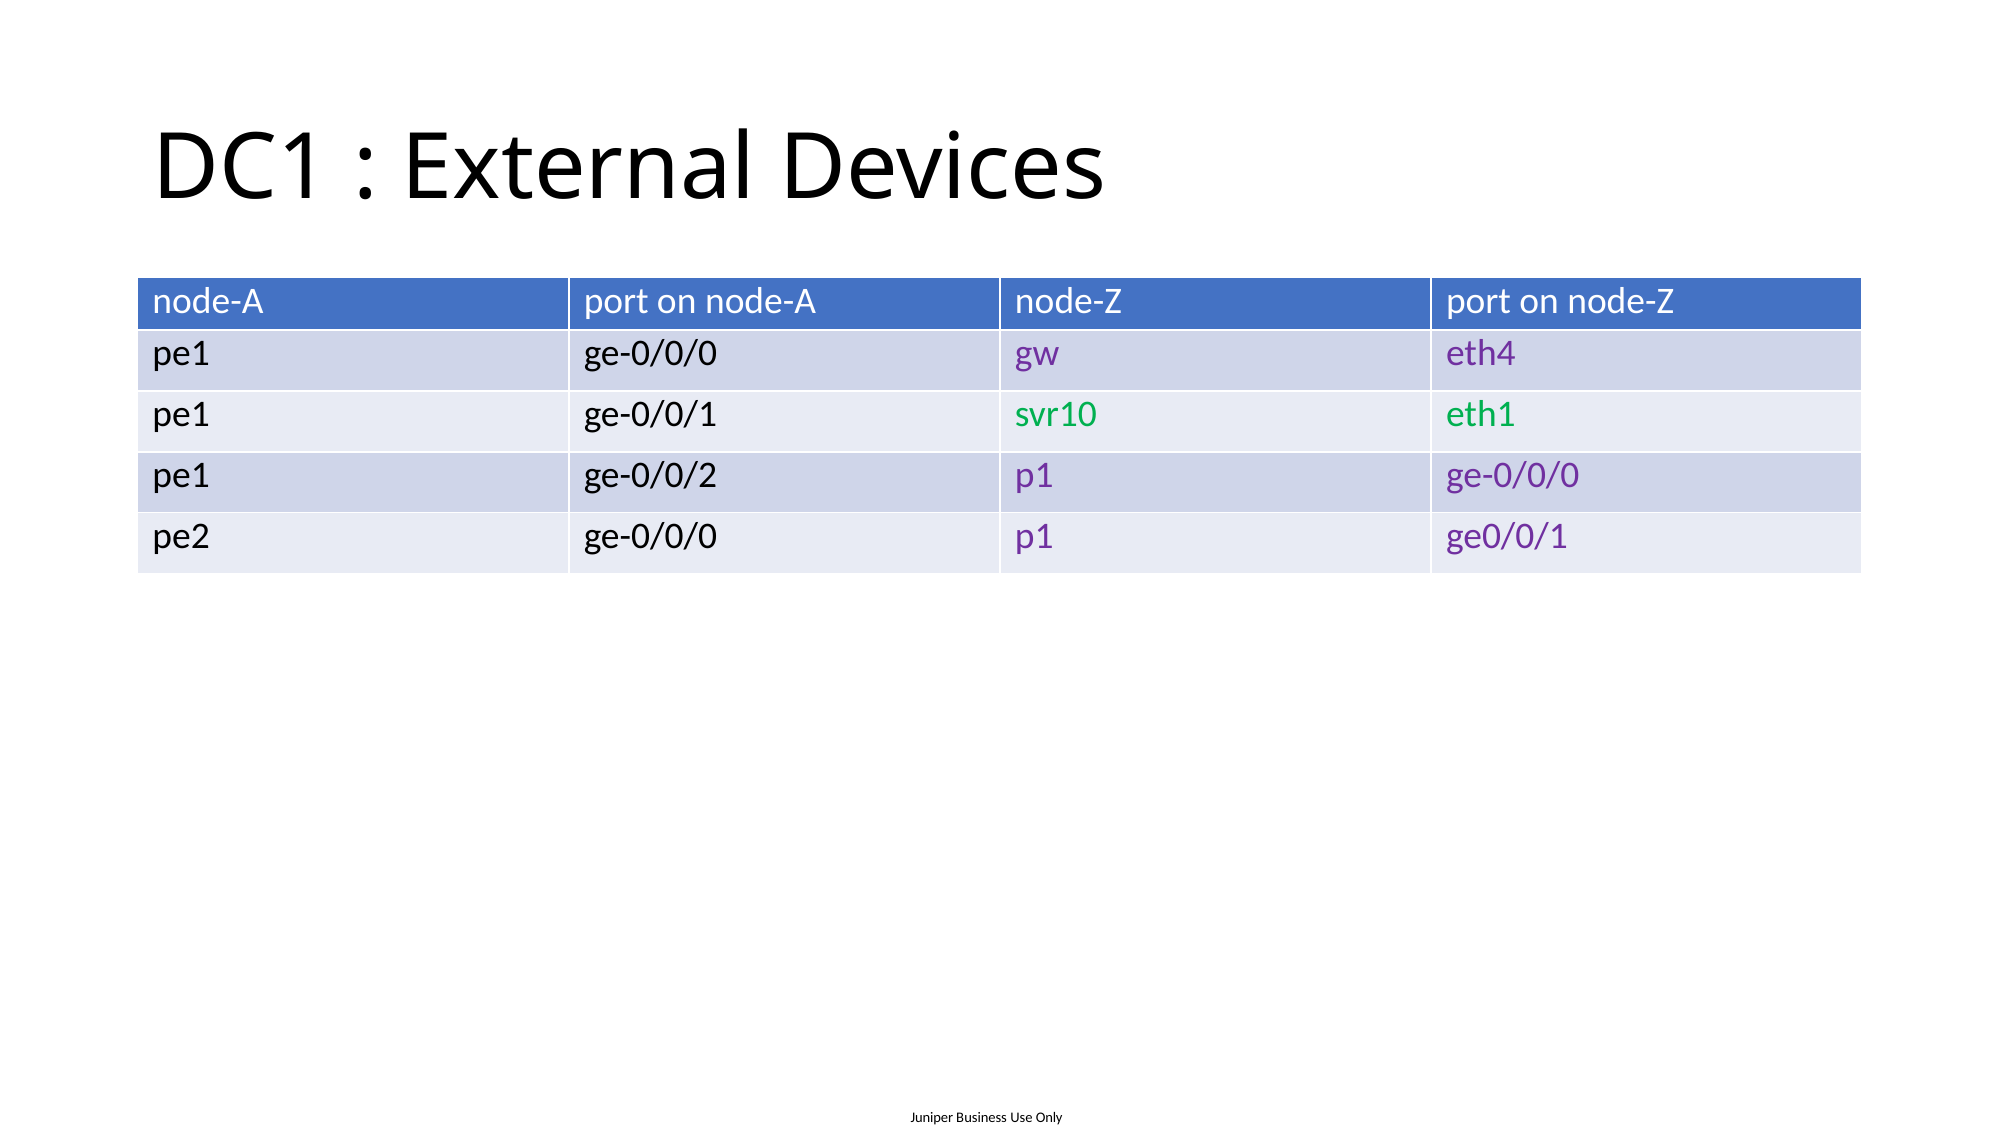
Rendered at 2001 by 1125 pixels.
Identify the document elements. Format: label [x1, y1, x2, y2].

table_cell [1432, 331, 1861, 390]
table_header [1432, 278, 1861, 329]
table_cell [570, 392, 999, 451]
table_cell [1432, 513, 1861, 573]
table_cell [138, 513, 568, 573]
table_cell [138, 331, 568, 390]
table_cell [1001, 331, 1430, 390]
table_cell [570, 331, 999, 390]
table_cell [138, 453, 568, 512]
table_header [1001, 278, 1430, 329]
table_cell [1432, 453, 1861, 512]
table_cell [1432, 392, 1861, 451]
table_cell [570, 453, 999, 512]
table_cell [1001, 453, 1430, 512]
table_cell [138, 392, 568, 451]
table_header [570, 278, 999, 329]
table_header [138, 278, 568, 329]
title [137, 59, 1863, 276]
table_cell [1001, 513, 1430, 573]
table_cell [1001, 392, 1430, 451]
table_cell [570, 513, 999, 573]
